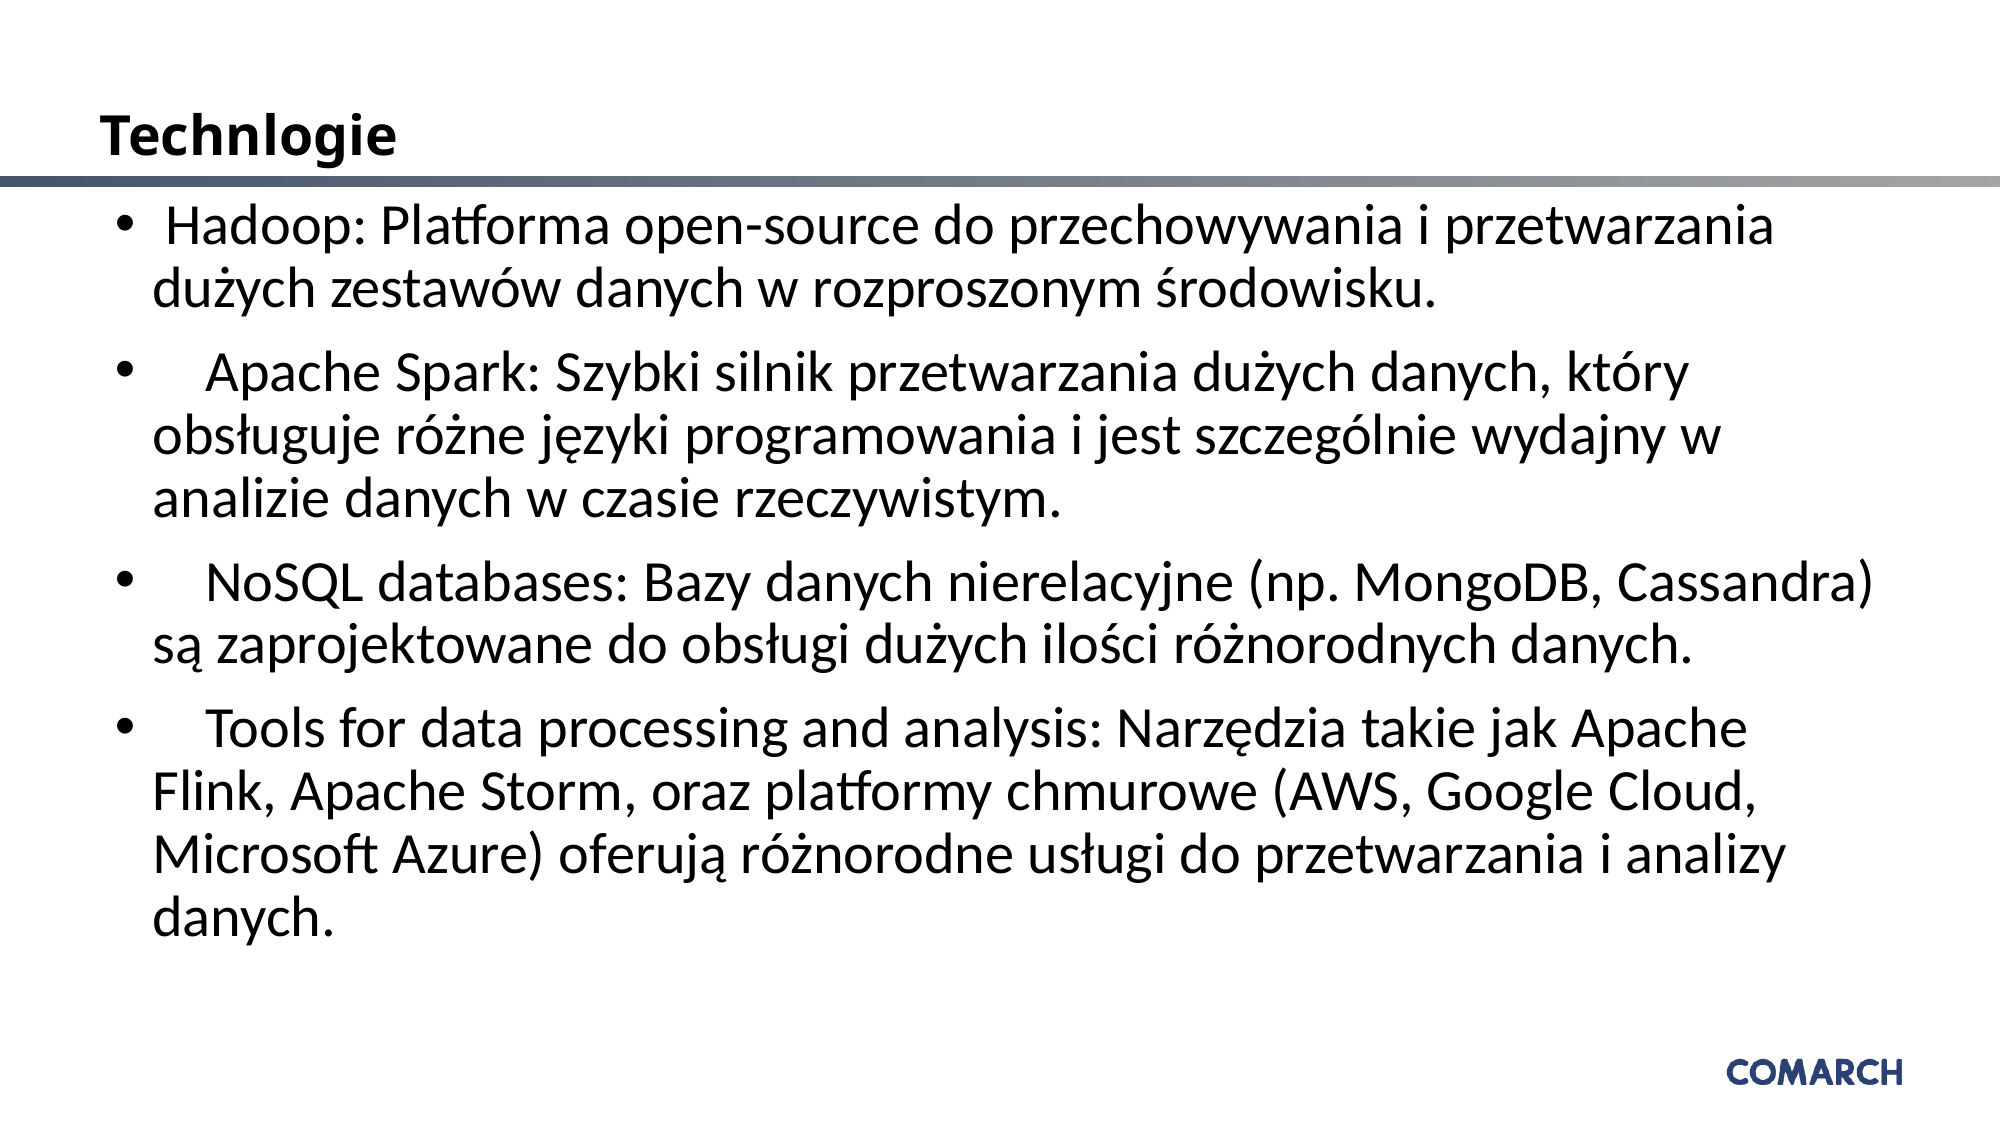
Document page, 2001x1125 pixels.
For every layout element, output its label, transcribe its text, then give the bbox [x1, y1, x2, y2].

list Hadoop: Platforma open-source do przechowywania i przetwarzania dużych zestawów danych w rozproszonym środowisku. Apache Spark: Szybki silnik przetwarzania dużych danych, który obsługuje różne języki programowania i jest szczególnie wydajny w analizie danych w czasie rzeczywistym. NoSQL databases: Bazy danych nierelacyjne (np. MongoDB, Cassandra) są zaprojektowane do obsługi dużych ilości różnorodnych danych. Tools for data processing and analysis: Narzędzia takie jak Apache Flink, Apache Storm, oraz platformy chmurowe (AWS, Google Cloud, Microsoft Azure) oferują różnorodne usługi do przetwarzania i analizy danych. [99, 186, 1902, 1043]
list Technlogie [99, 23, 1902, 176]
picture [1726, 1058, 1902, 1085]
